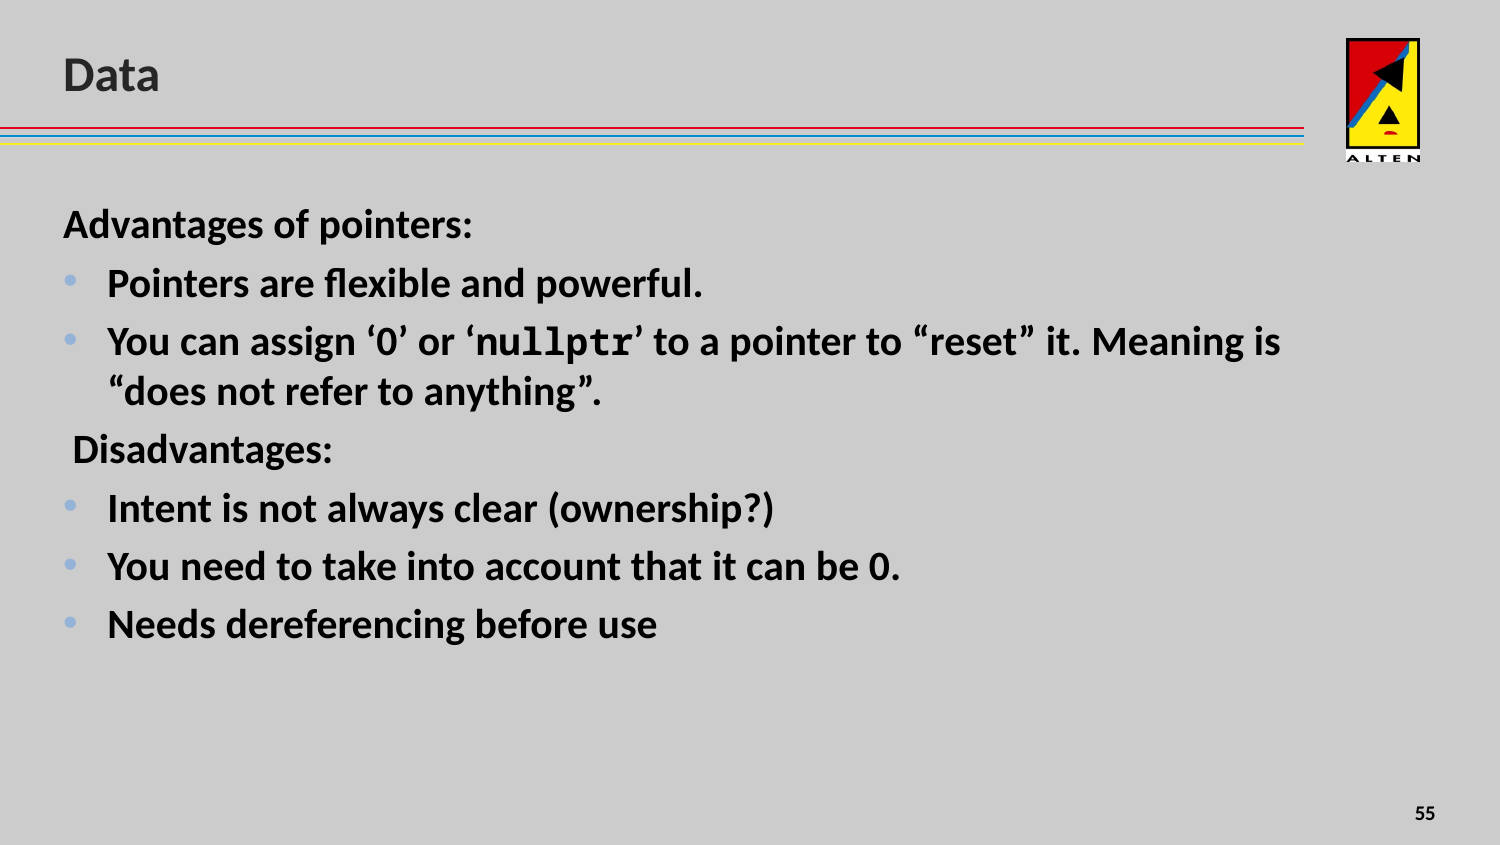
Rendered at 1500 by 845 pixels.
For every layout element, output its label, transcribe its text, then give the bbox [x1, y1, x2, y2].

list Advantages of pointers: Pointers are flexible and powerful. You can assign ‘0’ or ‘nullptr’ to a pointer to “reset” it. Meaning is “does not refer to anything”. Disadvantages: Intent is not always clear (ownership?) You need to take into account that it can be 0. Needs dereferencing before use [62, 196, 1303, 723]
slide_number 8 [1322, 778, 1437, 845]
picture [0, 127, 1304, 134]
title Data [63, 15, 1305, 128]
picture [0, 138, 1304, 145]
picture [1346, 38, 1420, 162]
